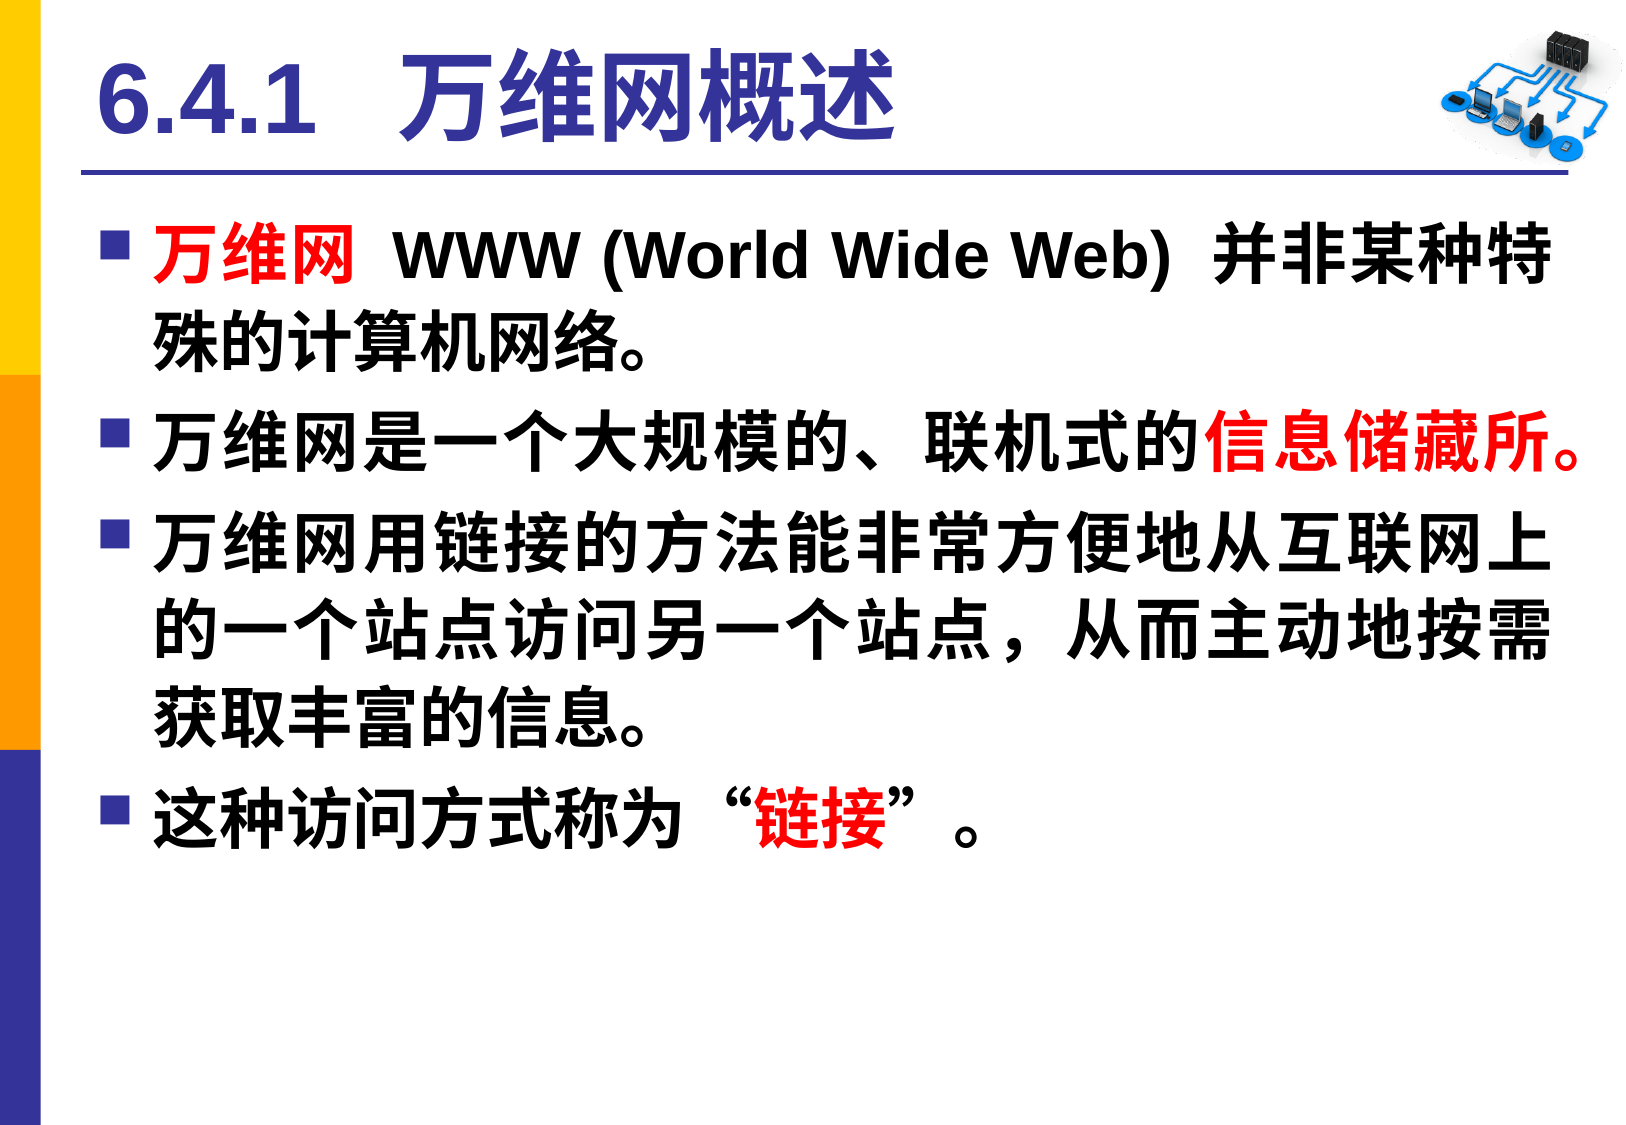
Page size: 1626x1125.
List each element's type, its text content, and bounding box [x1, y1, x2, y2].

title 6.4.1 万维网概述 [81, 30, 1569, 161]
list 万维网 WWW (World Wide Web) 并非某种特殊的计算机网络。 万维网是一个大规模的、联机式的信息储藏所。 万维网用链接的方法能非常方便地从互联网上的一个站点访问另一个站点，从而主动地按需获取丰富的信息。 这种访问方式称为“链接”。 [81, 196, 1569, 1006]
picture [1438, 30, 1624, 165]
